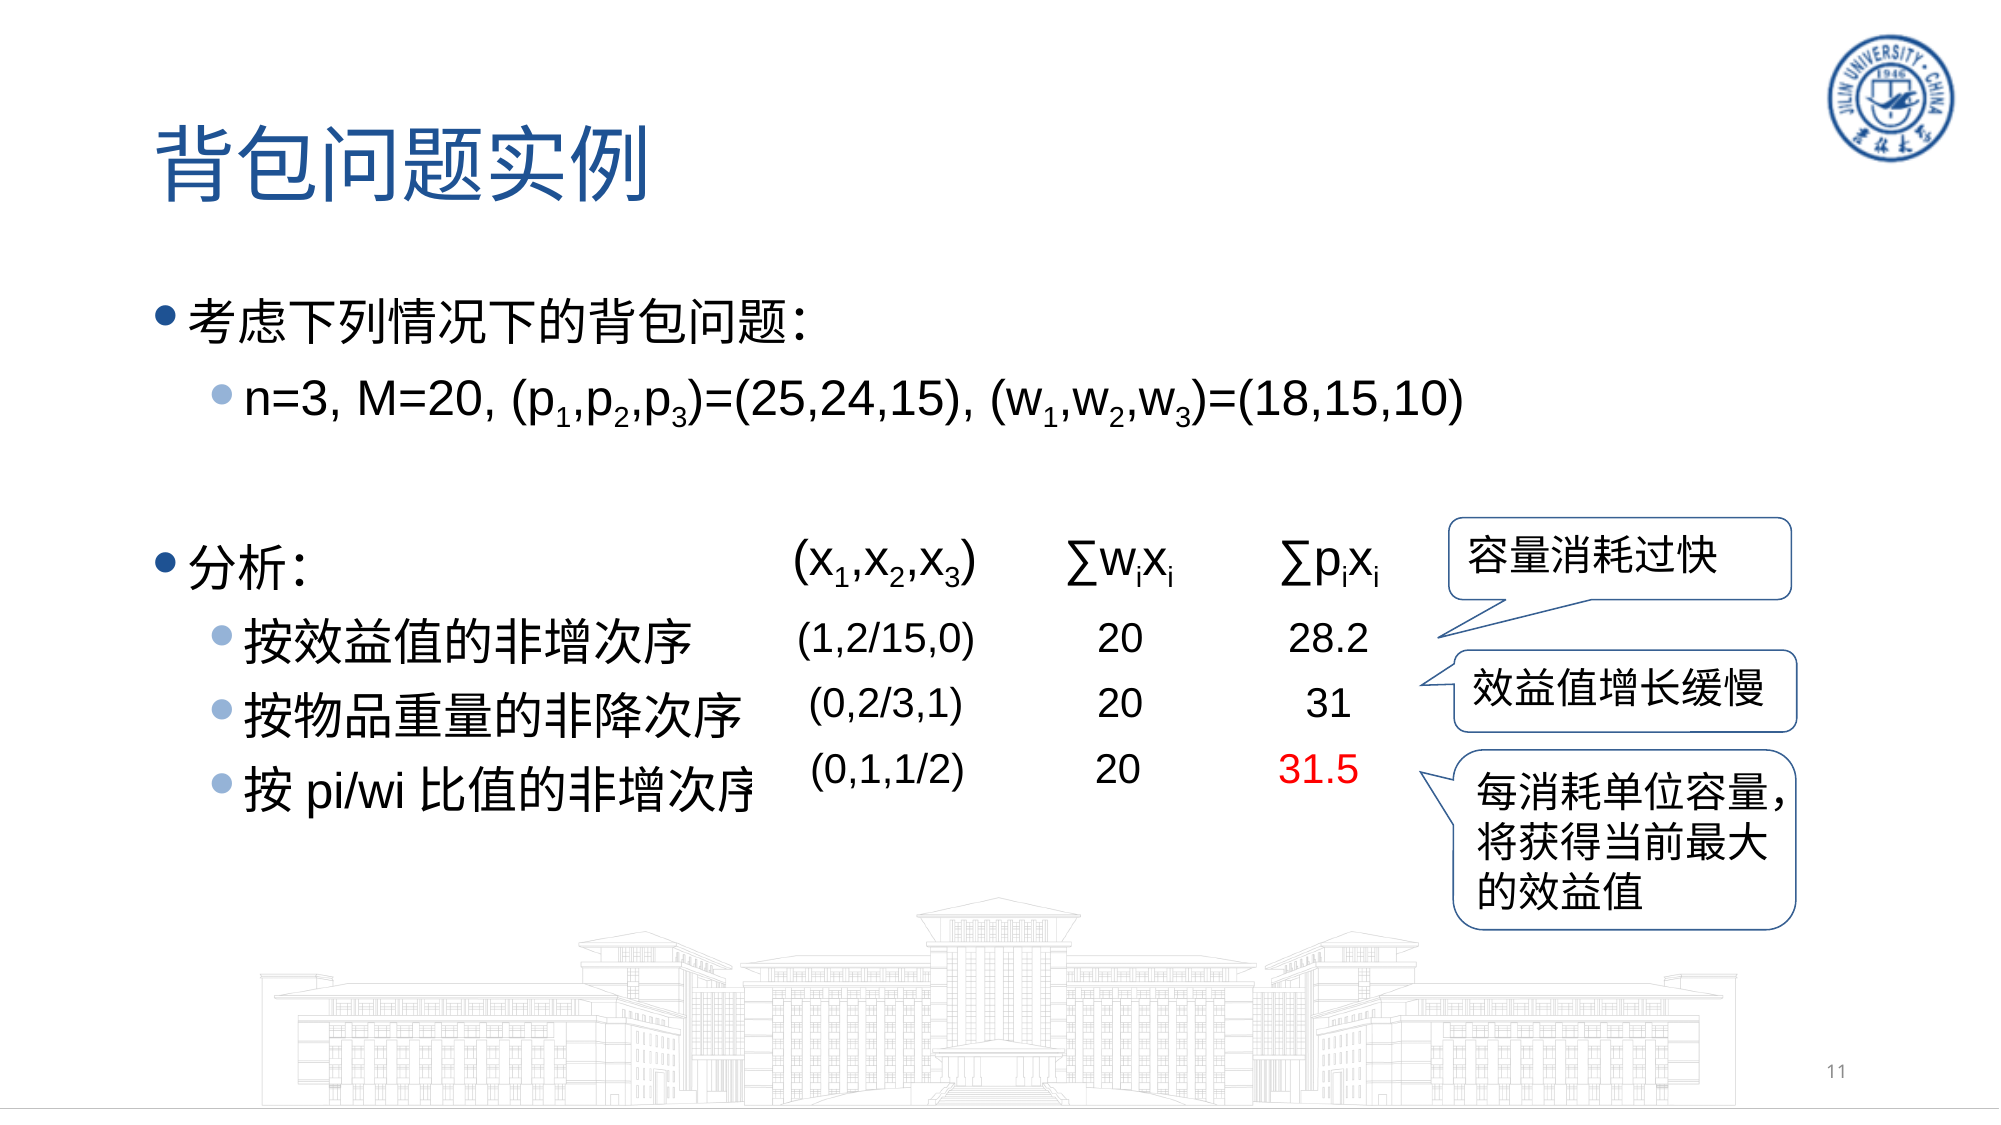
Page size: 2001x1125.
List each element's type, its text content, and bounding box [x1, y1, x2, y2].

table_header ∑pixi [1221, 523, 1437, 608]
table_header (0,1,1/2) [752, 739, 1024, 803]
table_header 28.2 [1221, 608, 1437, 672]
slide_number 11 [1412, 1042, 1863, 1103]
text_box 每消耗单位容量，将获得当前最大的效益值 [1420, 749, 1796, 930]
title 背包问题实例 [137, 59, 1863, 277]
table_header 20 [1024, 739, 1212, 803]
text_box 容量消耗过快 [1437, 517, 1792, 638]
table_header (1,2/15,0) [752, 608, 1020, 672]
table_header 31 [1220, 672, 1437, 739]
text_box 效益值增长缓慢 [1421, 650, 1797, 733]
picture [1824, 15, 1965, 173]
table_header ∑wixi [1017, 523, 1221, 608]
table_header 31.5 [1212, 739, 1425, 803]
text_box [0, 897, 1999, 1109]
table_header (0,2/3,1) [752, 672, 1020, 739]
list 考虑下列情况下的背包问题： n=3, M=20, (p1,p2,p3)=(25,24,15), (w1,w2,w3)=(18,15,10) 分析： 按效益值的非增次序 按物品重量的非降次序 按pi/wi比值的非增次序 [137, 277, 1863, 1043]
table_header 20 [1020, 608, 1221, 672]
table_header (x1,x2,x3) [752, 523, 1017, 608]
table_header 20 [1020, 672, 1220, 739]
